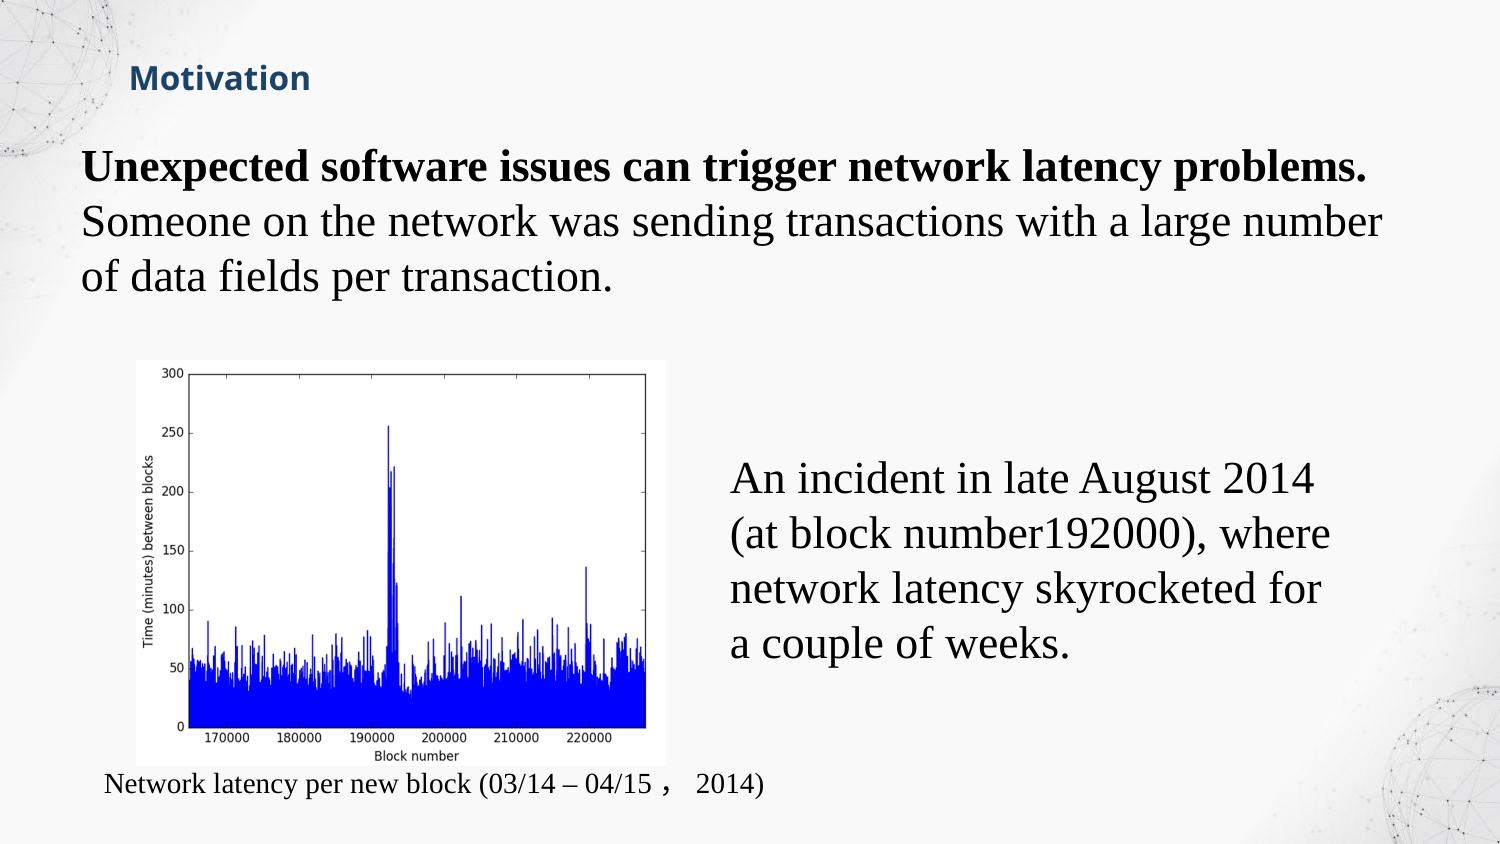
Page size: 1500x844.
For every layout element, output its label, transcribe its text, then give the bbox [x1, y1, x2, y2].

text_box Network latency per new block (03/14 – 04/15，2014) [81, 757, 780, 807]
text_box Motivation [117, 51, 599, 103]
text_box An incident in late August 2014 (at block number192000), where network latency skyrocketed for a couple of weeks. [715, 440, 1360, 675]
text_box Unexpected software issues can trigger network latency problems. Someone on the network was sending transactions with a large number of data fields per transaction. [66, 127, 1439, 308]
picture [0, 0, 1500, 844]
